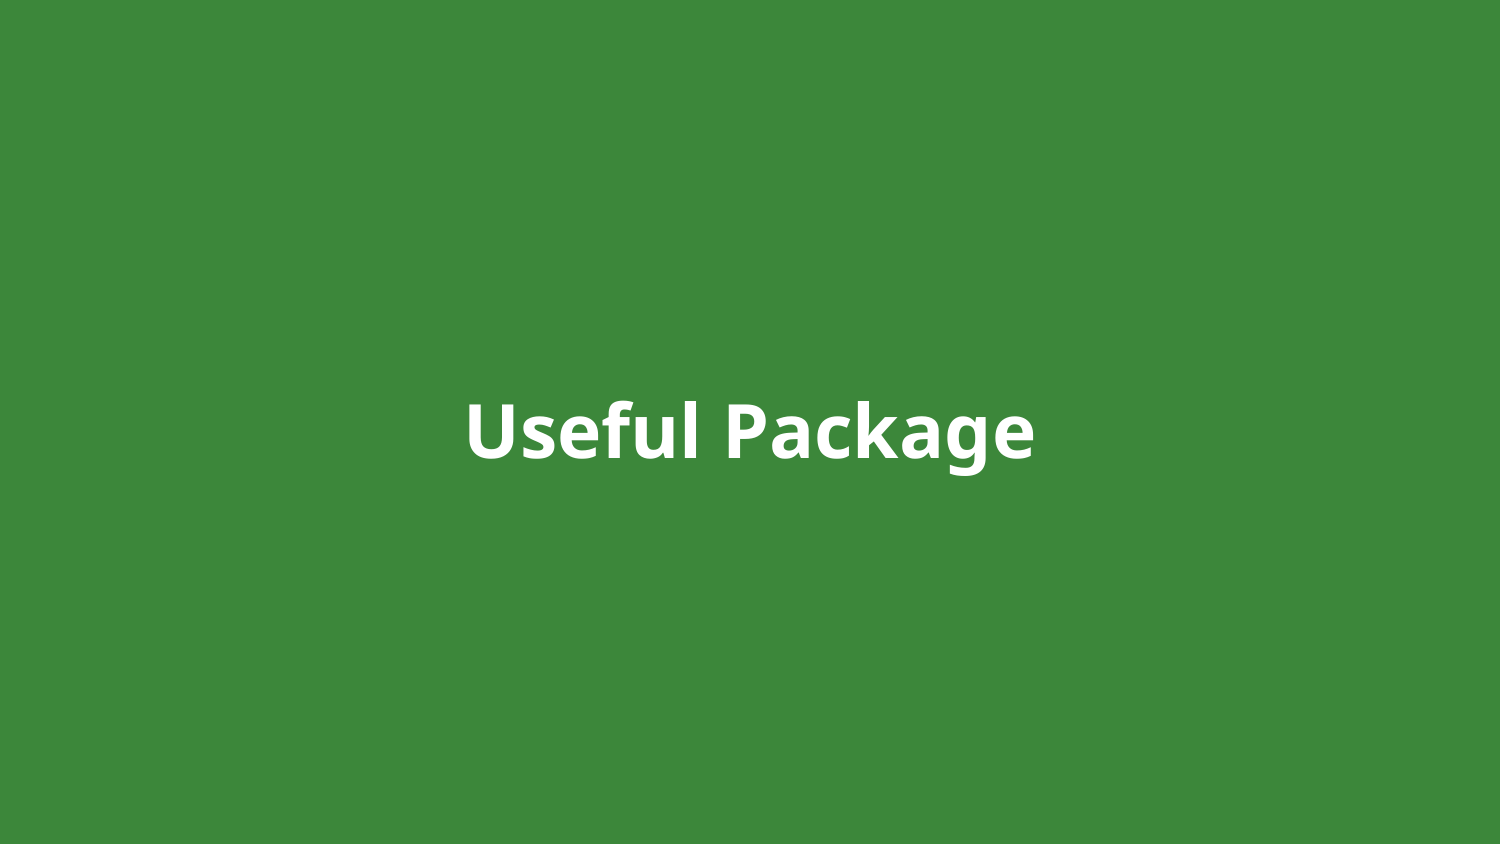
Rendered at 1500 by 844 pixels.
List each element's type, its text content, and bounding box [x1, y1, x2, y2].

title Useful Package [245, 310, 1255, 533]
